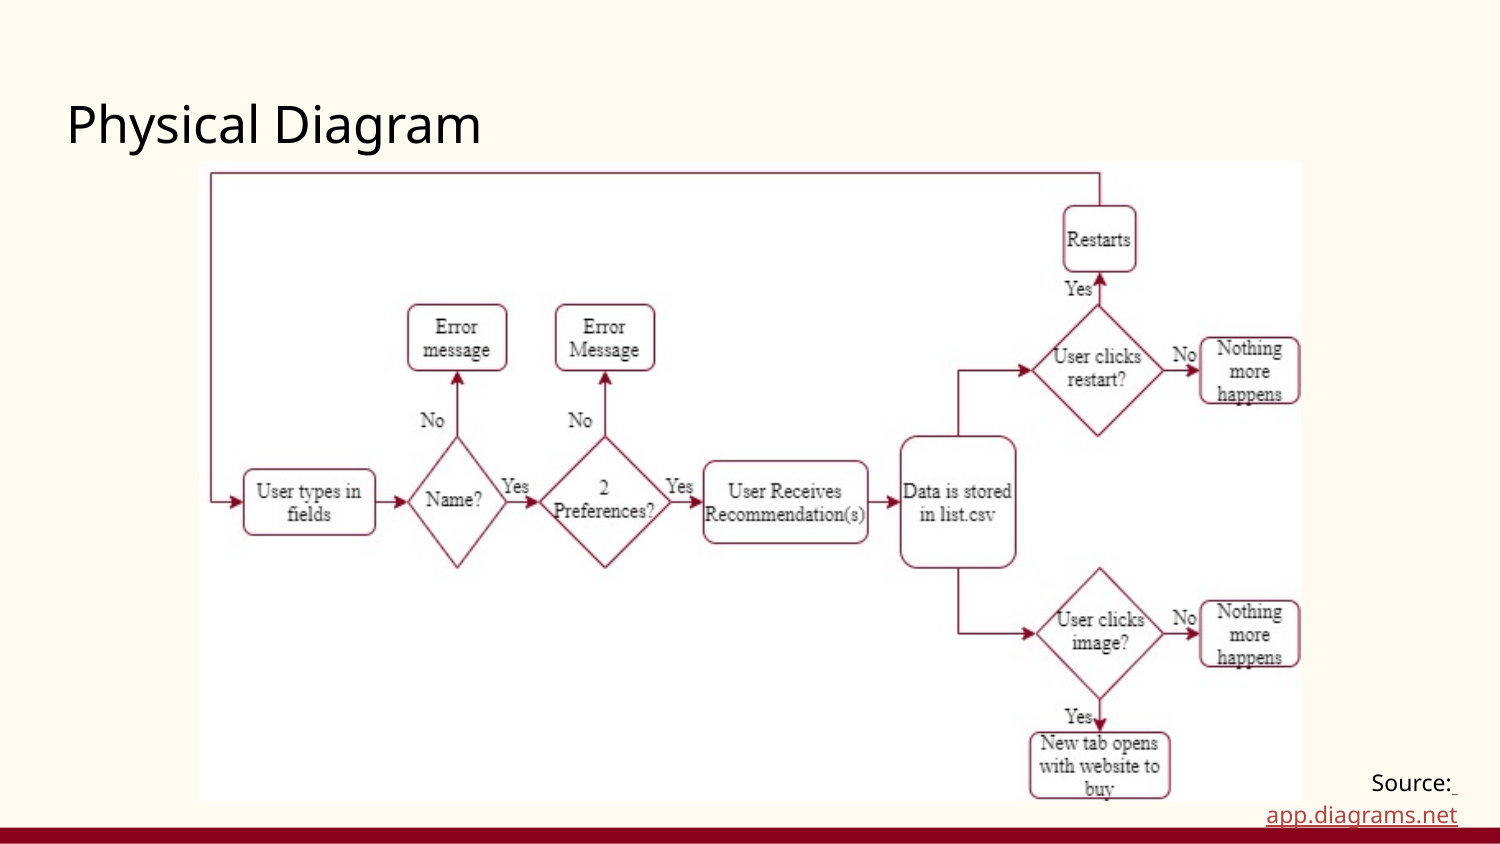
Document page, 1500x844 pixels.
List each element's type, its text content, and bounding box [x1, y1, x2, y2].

text_box Source: app.diagrams.net [1205, 754, 1473, 844]
picture [199, 161, 1301, 801]
title Physical Diagram [51, 72, 750, 174]
